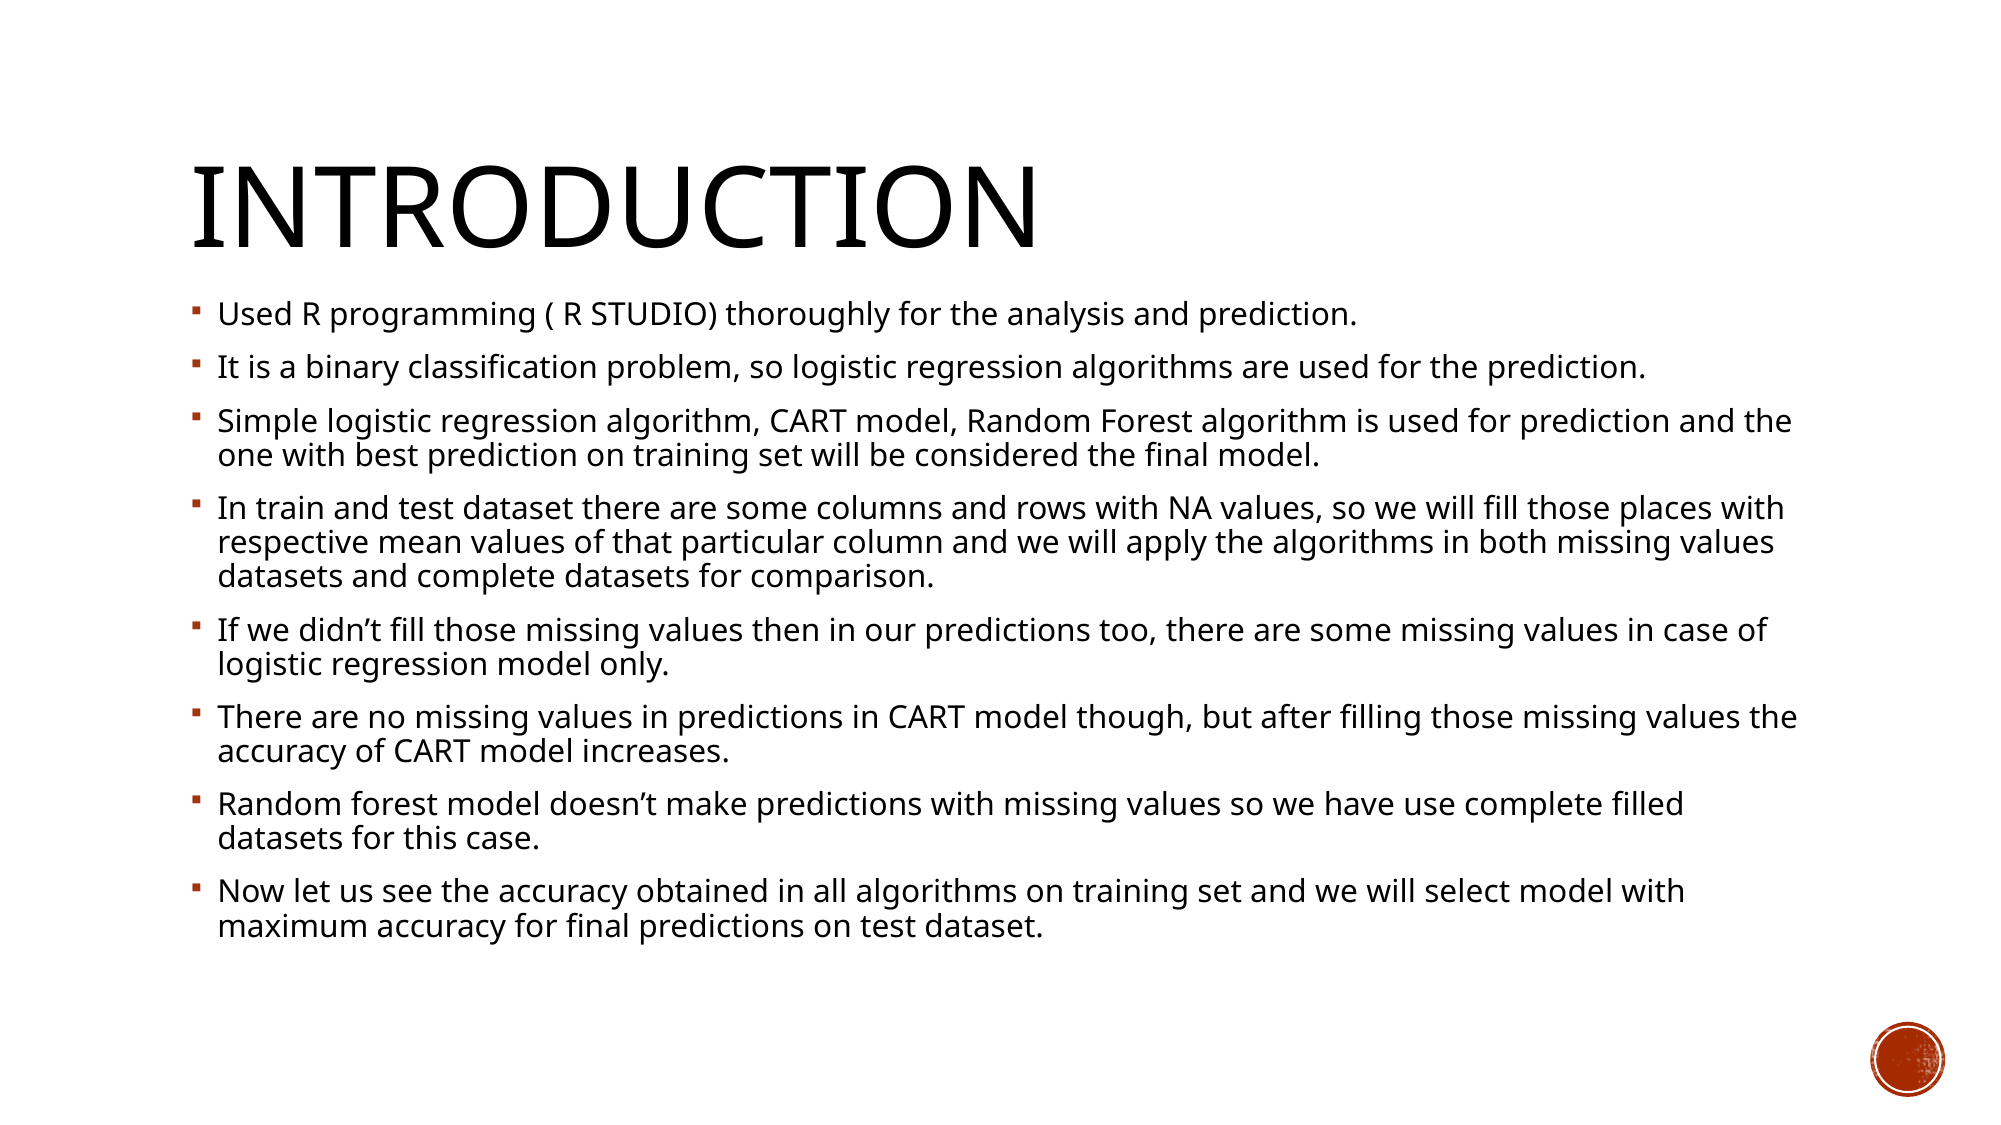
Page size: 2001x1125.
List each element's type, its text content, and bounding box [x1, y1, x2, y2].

list Used R programming ( R STUDIO) thoroughly for the analysis and prediction. It is a binary classification problem, so logistic regression algorithms are used for the prediction. Simple logistic regression algorithm, CART model, Random Forest algorithm is used for prediction and the one with best prediction on training set will be considered the final model. In train and test dataset there are some columns and rows with NA values, so we will fill those places with respective mean values of that particular column and we will apply the algorithms in both missing values datasets and complete datasets for comparison. If we didn’t fill those missing values then in our predictions too, there are some missing values in case of logistic regression model only. There are no missing values in predictions in CART model though, but after filling those missing values the accuracy of CART model increases. Random forest model doesn’t make predictions with missing values so we have use complete filled datasets for this case. Now let us see the accuracy obtained in all algorithms on training set and we will select model with maximum accuracy for final predictions on test dataset. [175, 290, 1826, 956]
title Introduction [175, 79, 1826, 290]
